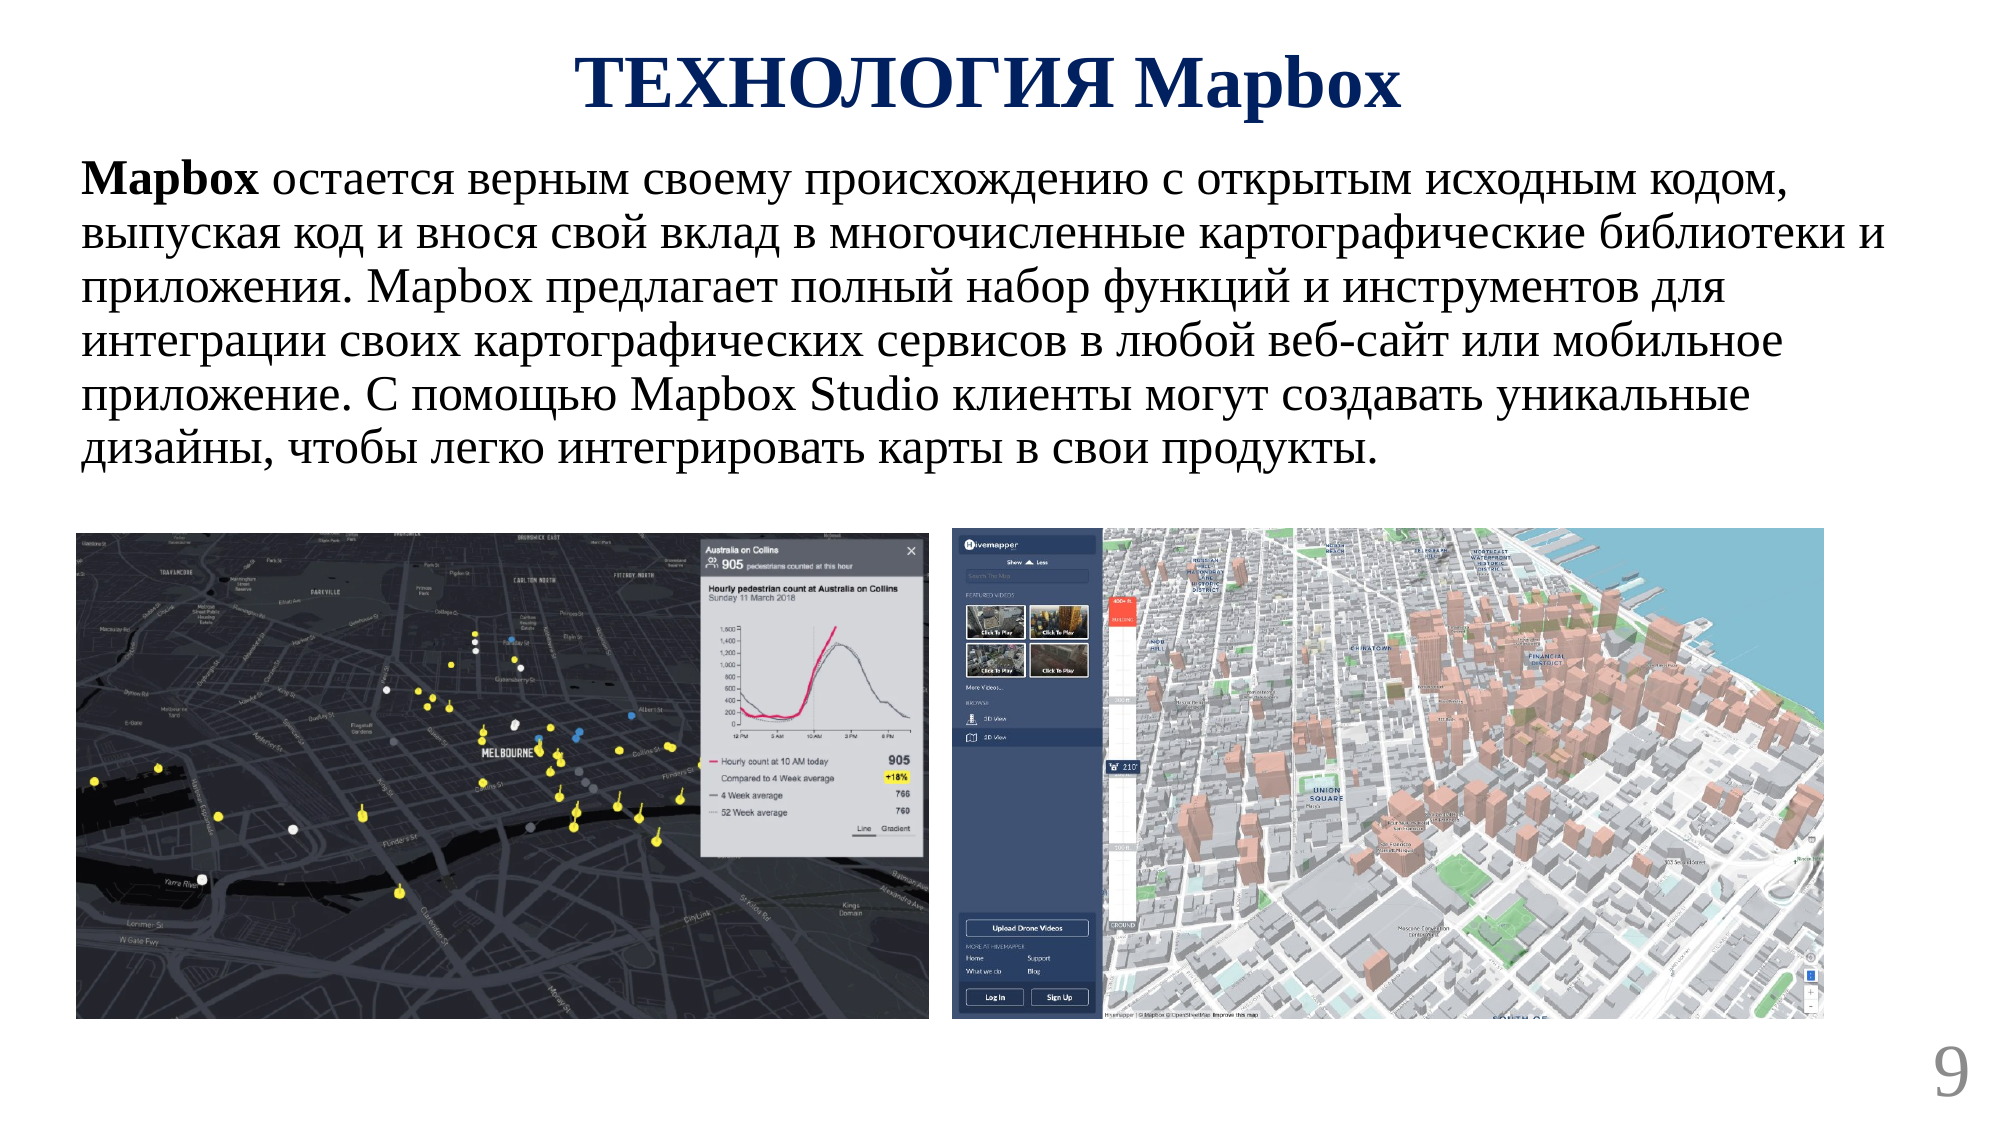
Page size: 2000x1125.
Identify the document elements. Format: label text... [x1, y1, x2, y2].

title ТЕХНОЛОГИЯ Mapbox [333, 19, 1644, 143]
text_box Mapbox остается верным своему происхождению с открытым исходным кодом, выпуская код и внося свой вклад в многочисленные картографические библиотеки и приложения. Mapbox предлагает полный набор функций и инструментов для интеграции своих картографических сервисов в любой веб-сайт или мобильное приложение. С помощью Mapbox Studio клиенты могут создавать уникальные дизайны, чтобы легко интегрировать карты в свои продукты. [66, 143, 1911, 534]
picture [76, 533, 929, 1019]
slide_number 9 [1873, 1036, 1986, 1097]
picture [952, 528, 1824, 1019]
